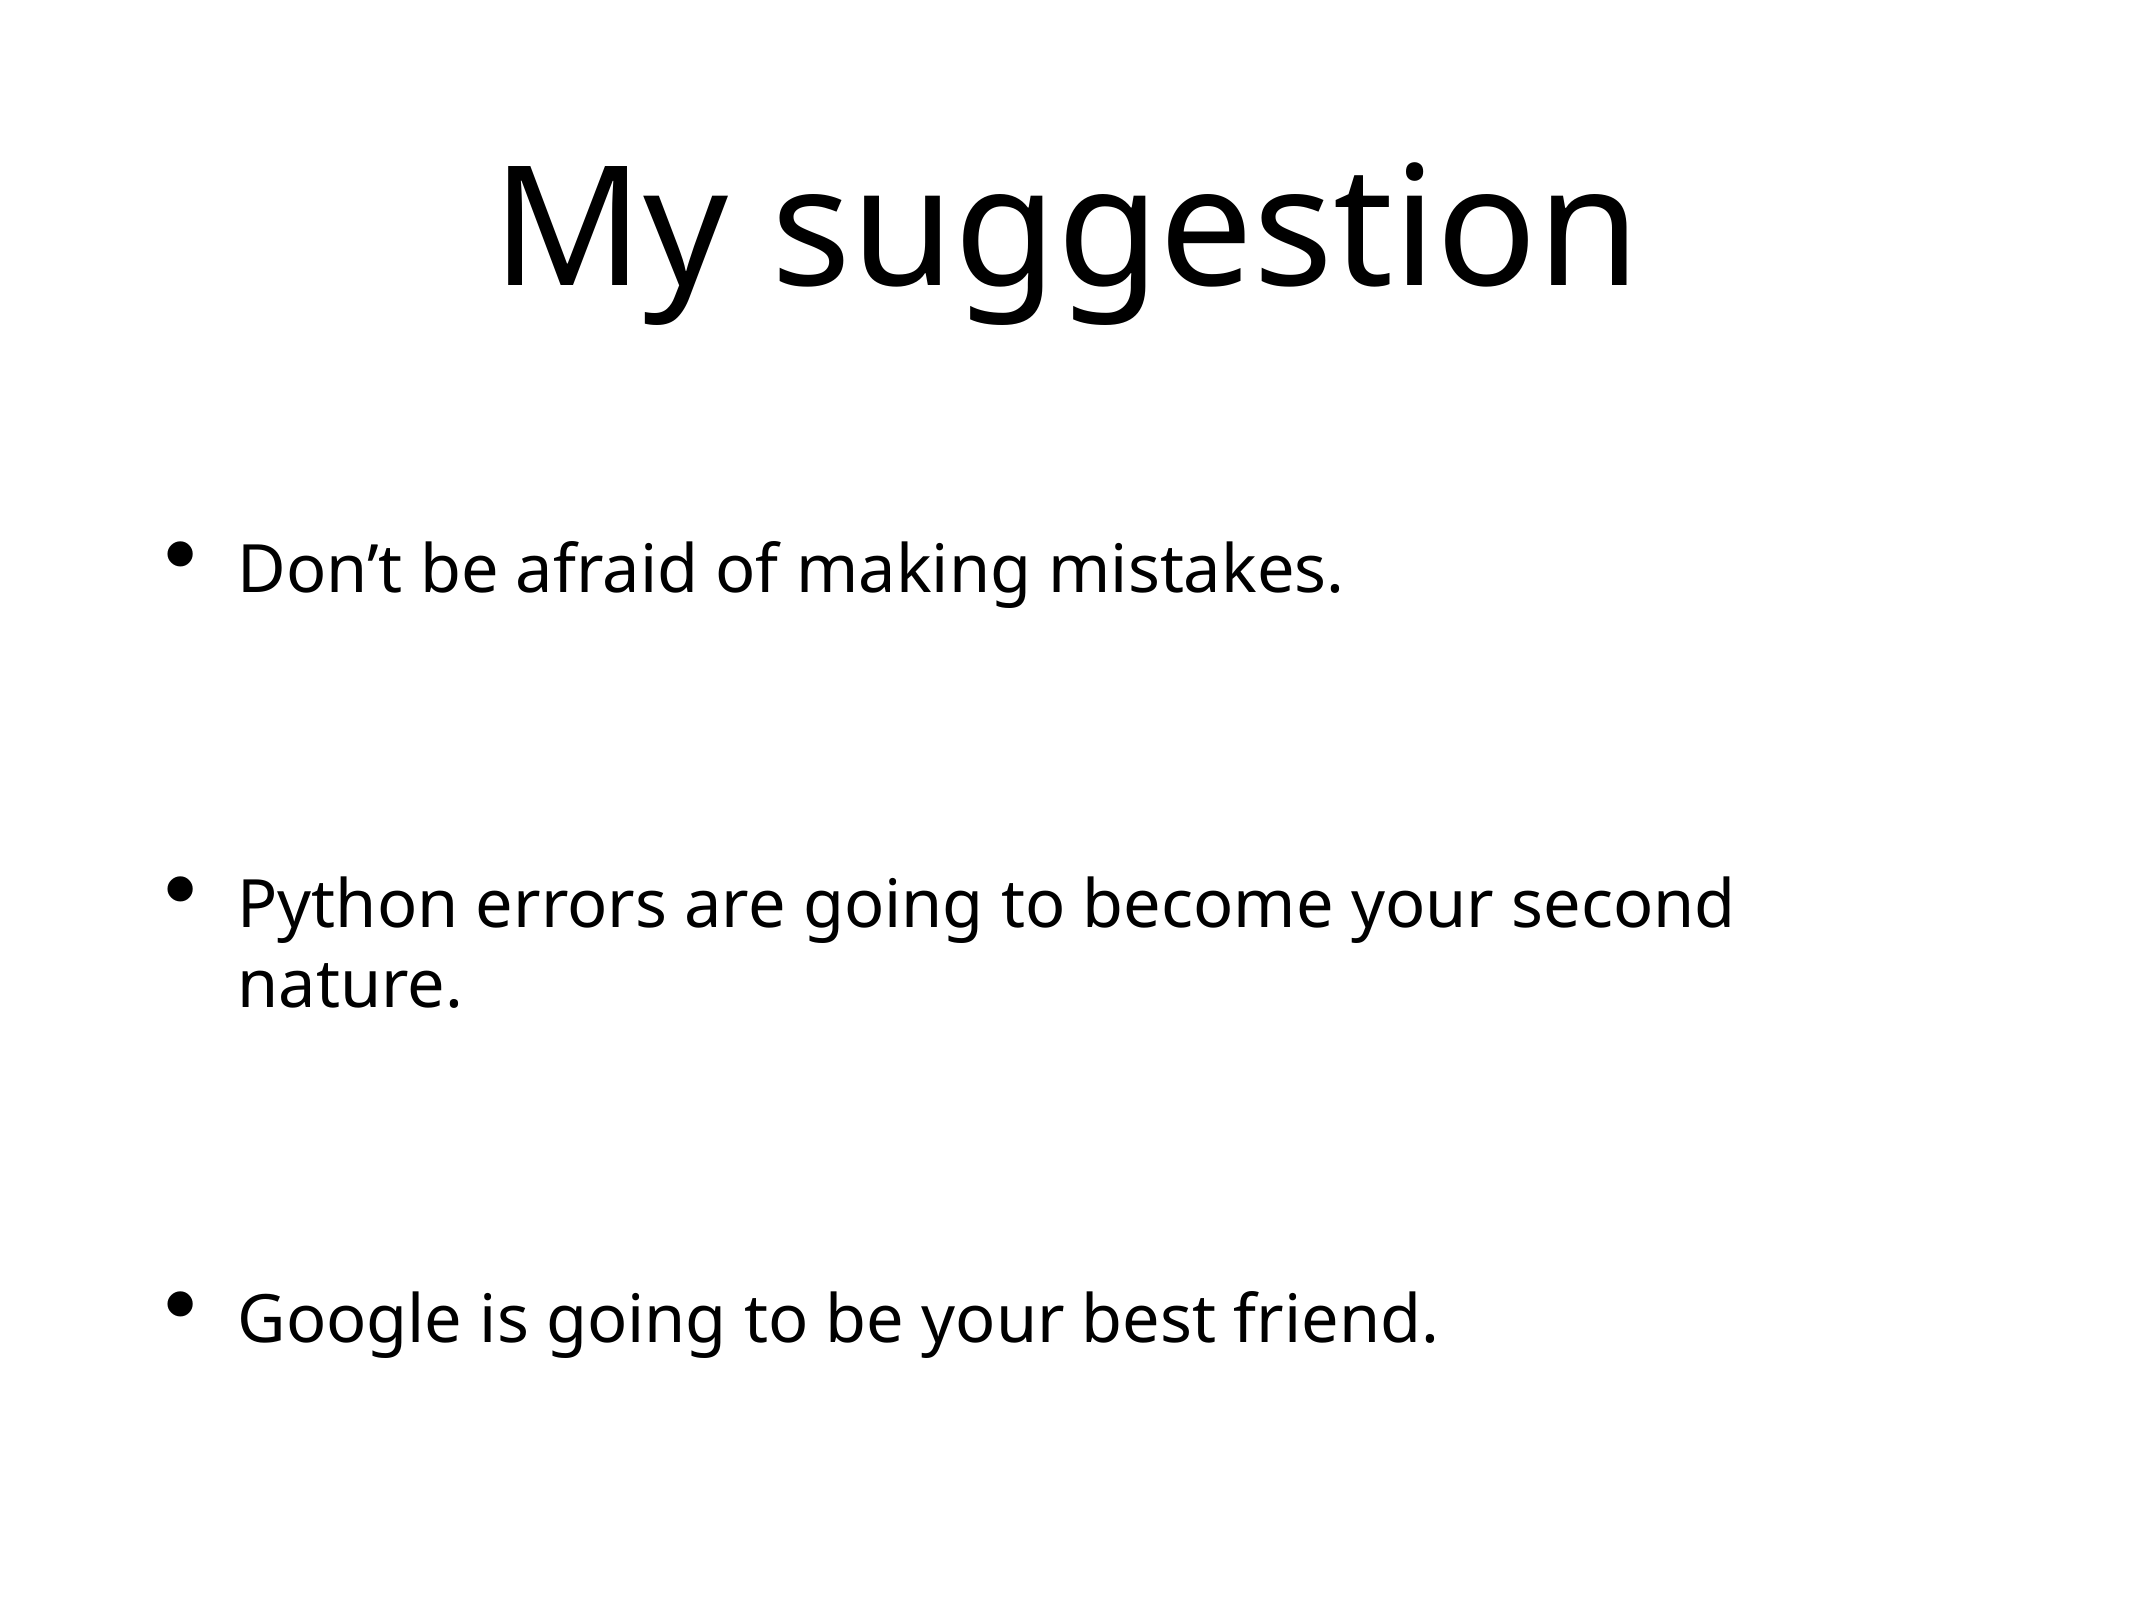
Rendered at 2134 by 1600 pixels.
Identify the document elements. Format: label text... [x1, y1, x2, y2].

title My suggestion [155, 41, 1978, 397]
list Don’t be afraid of making mistakes. Python errors are going to become your second nature. Google is going to be your best friend. [155, 424, 1978, 1457]
